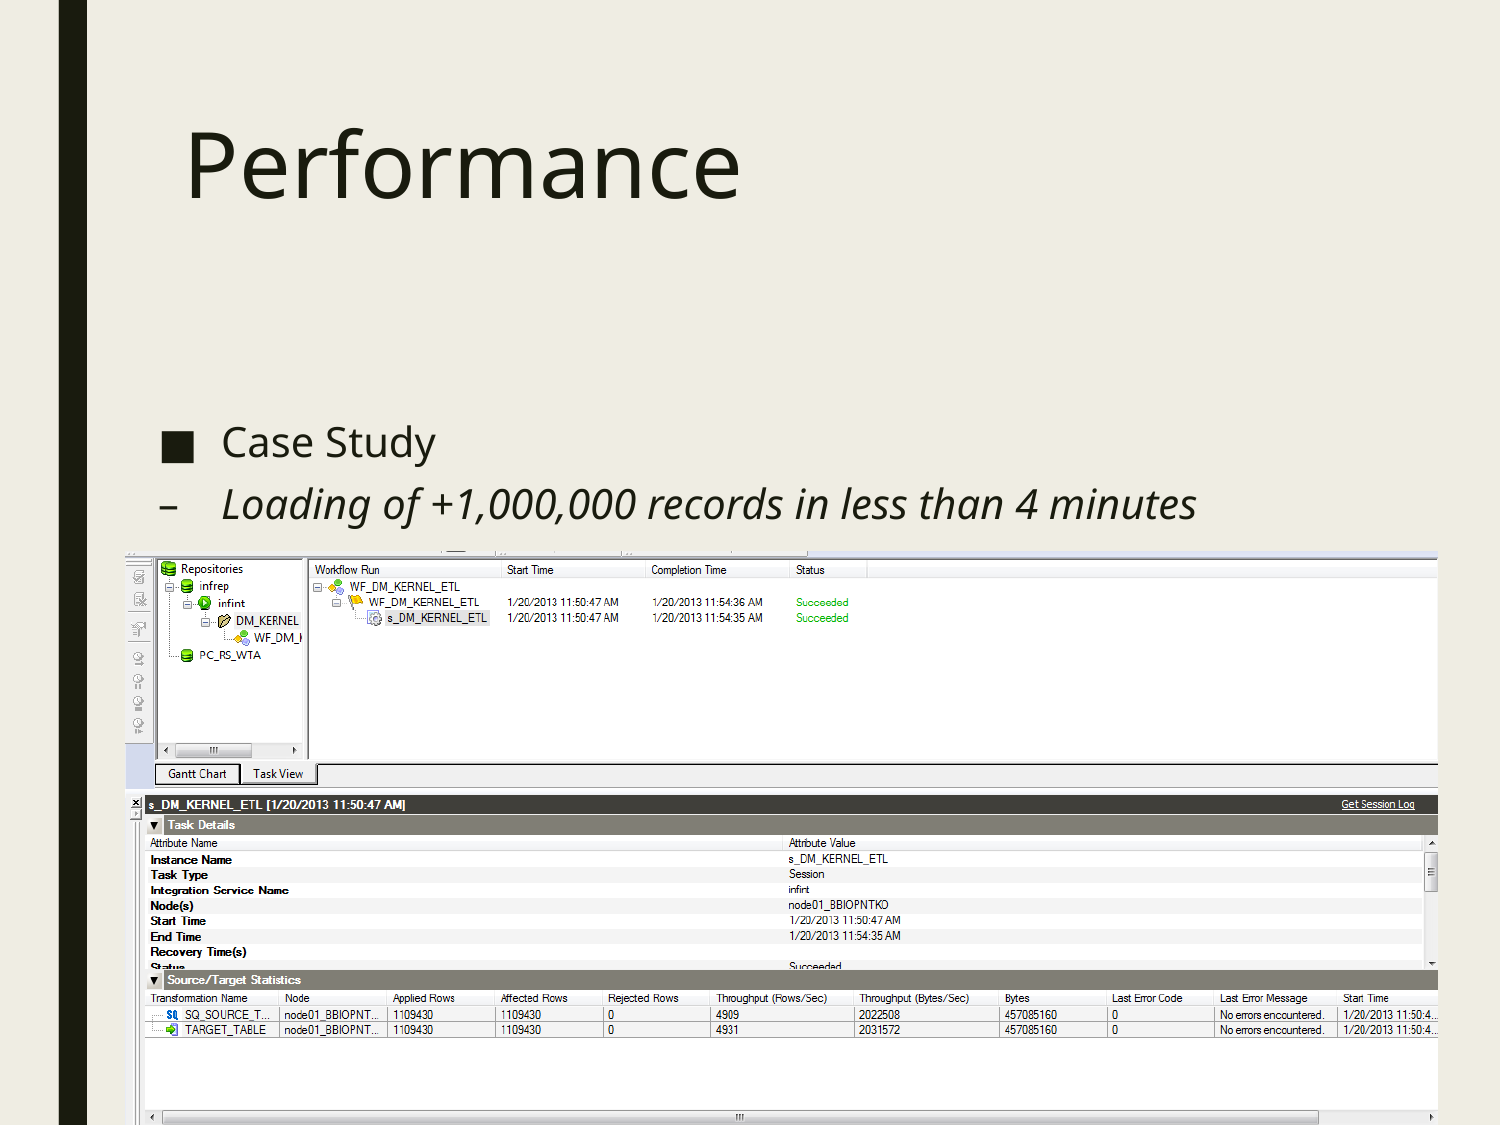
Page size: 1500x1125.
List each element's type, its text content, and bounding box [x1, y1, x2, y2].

picture [124, 551, 1438, 1125]
list Case Study Loading of +1,000,000 records in less than 4 minutes [143, 412, 1359, 550]
title Performance [168, 112, 1351, 357]
